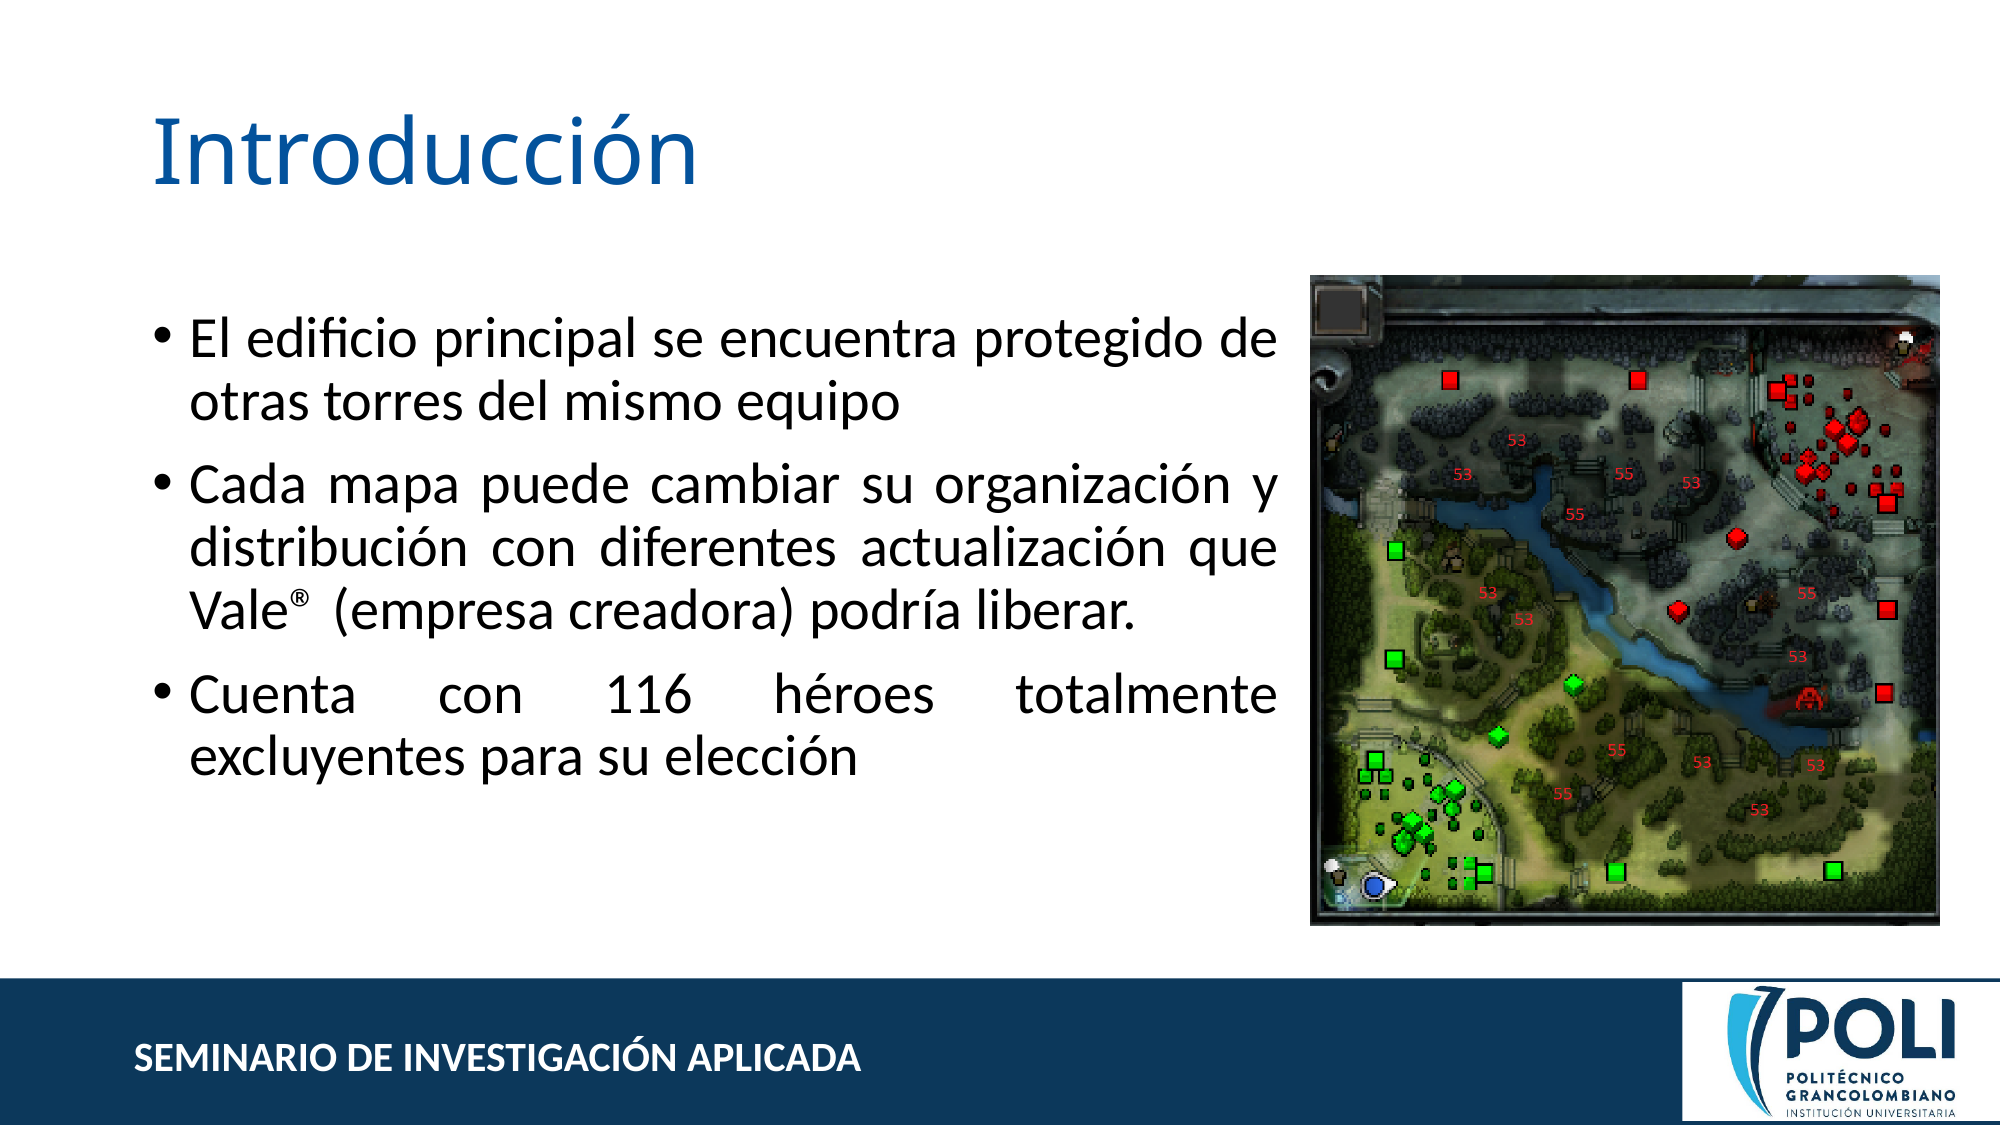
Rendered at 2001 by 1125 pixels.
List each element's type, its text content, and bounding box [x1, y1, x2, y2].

title Introducción [137, 45, 1863, 264]
list El edificio principal se encuentra protegido de otras torres del mismo equipo Cada mapa puede cambiar su organización y distribución con diferentes actualización que Vale® (empresa creadora) podría liberar. Cuenta con 116 héroes totalmente excluyentes para su elección [137, 299, 1295, 1014]
picture [1682, 982, 2000, 1121]
picture [1310, 275, 1940, 926]
